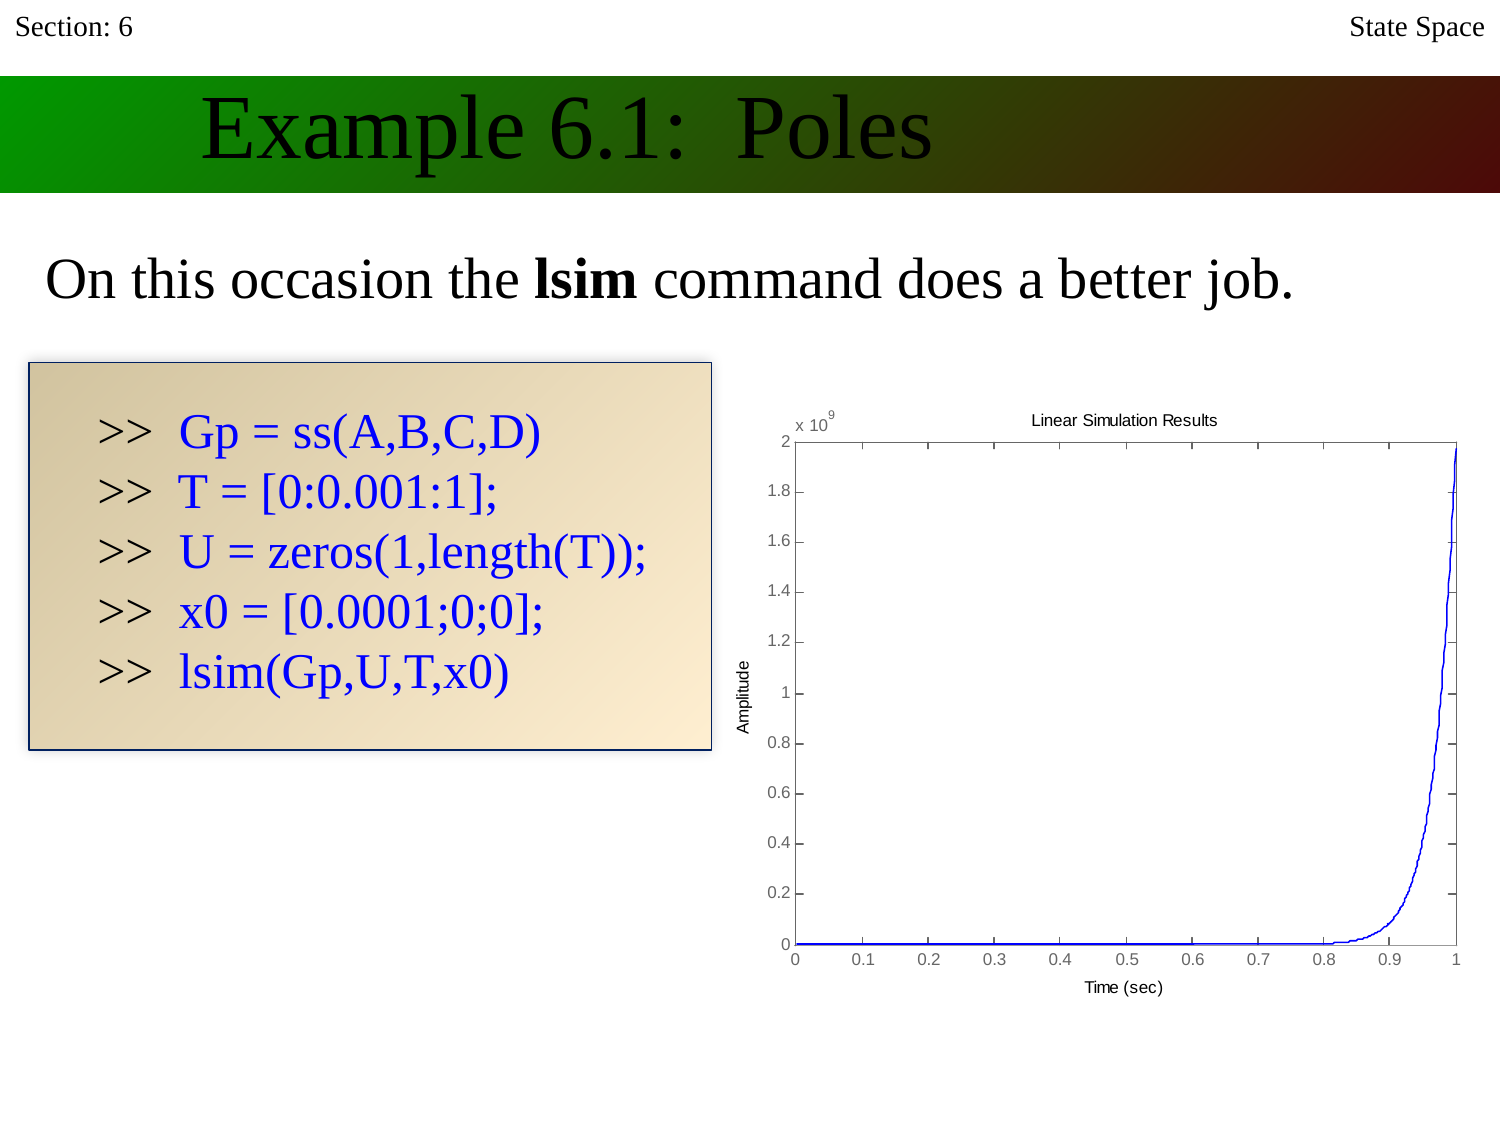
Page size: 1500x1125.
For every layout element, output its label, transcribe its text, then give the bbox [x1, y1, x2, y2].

text_box Section: 6 [0, 0, 266, 50]
text_box >> Gp = ss(A,B,C,D) >> T = [0:0.001:1]; >> U = zeros(1,length(T)); >> x0 = [0.0001;0;0]; >> lsim(Gp,U,T,x0) [82, 391, 658, 707]
text_box Example 6.1: Poles [185, 47, 1287, 197]
picture [663, 360, 1500, 1018]
text_box [28, 362, 660, 750]
text_box On this occasion the lsim command does a better job. [30, 232, 1426, 318]
text_box [0, 76, 185, 193]
text_box [1287, 76, 1500, 193]
text_box State Space [1143, 0, 1500, 50]
